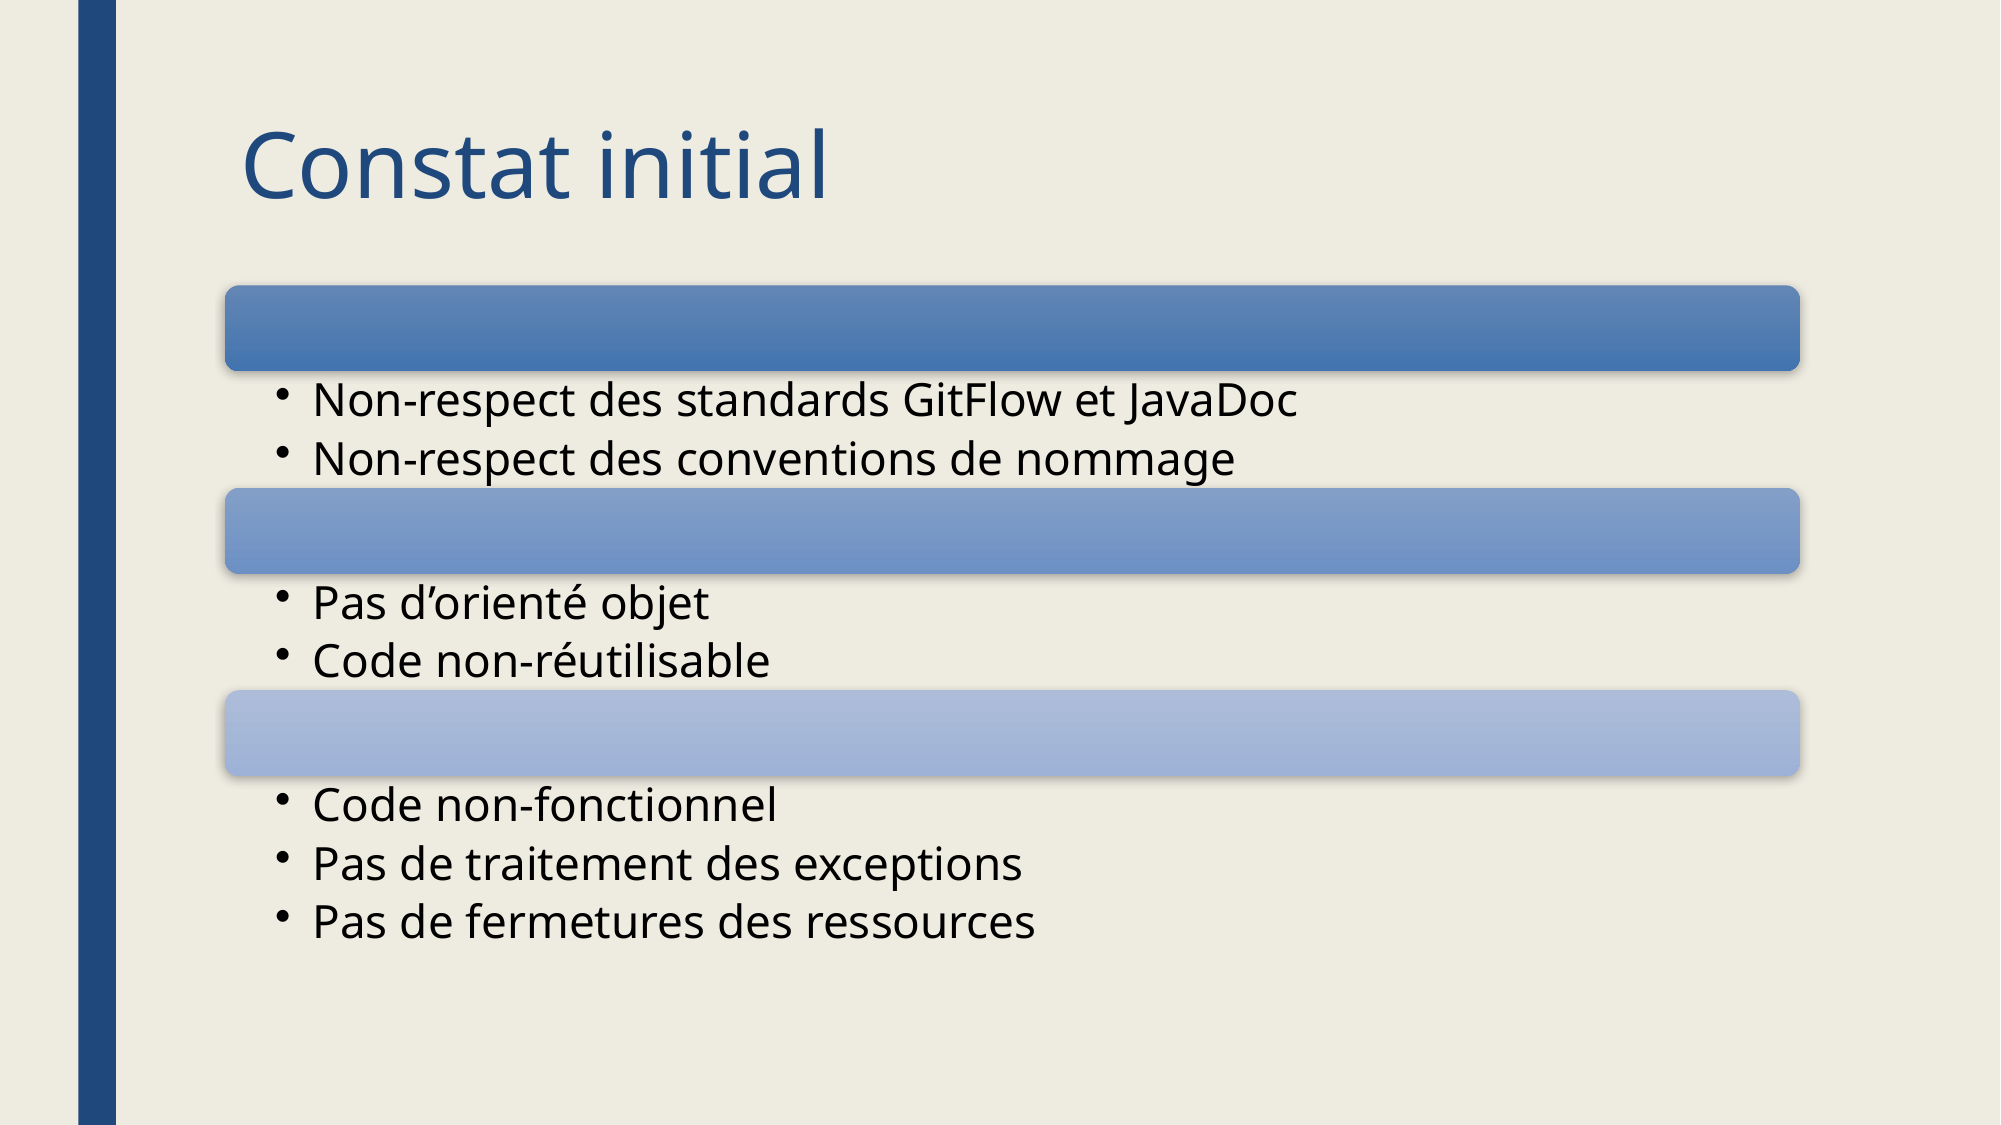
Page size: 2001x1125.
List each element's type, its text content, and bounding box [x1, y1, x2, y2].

title Constat initial [225, 112, 1800, 274]
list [224, 274, 1800, 963]
